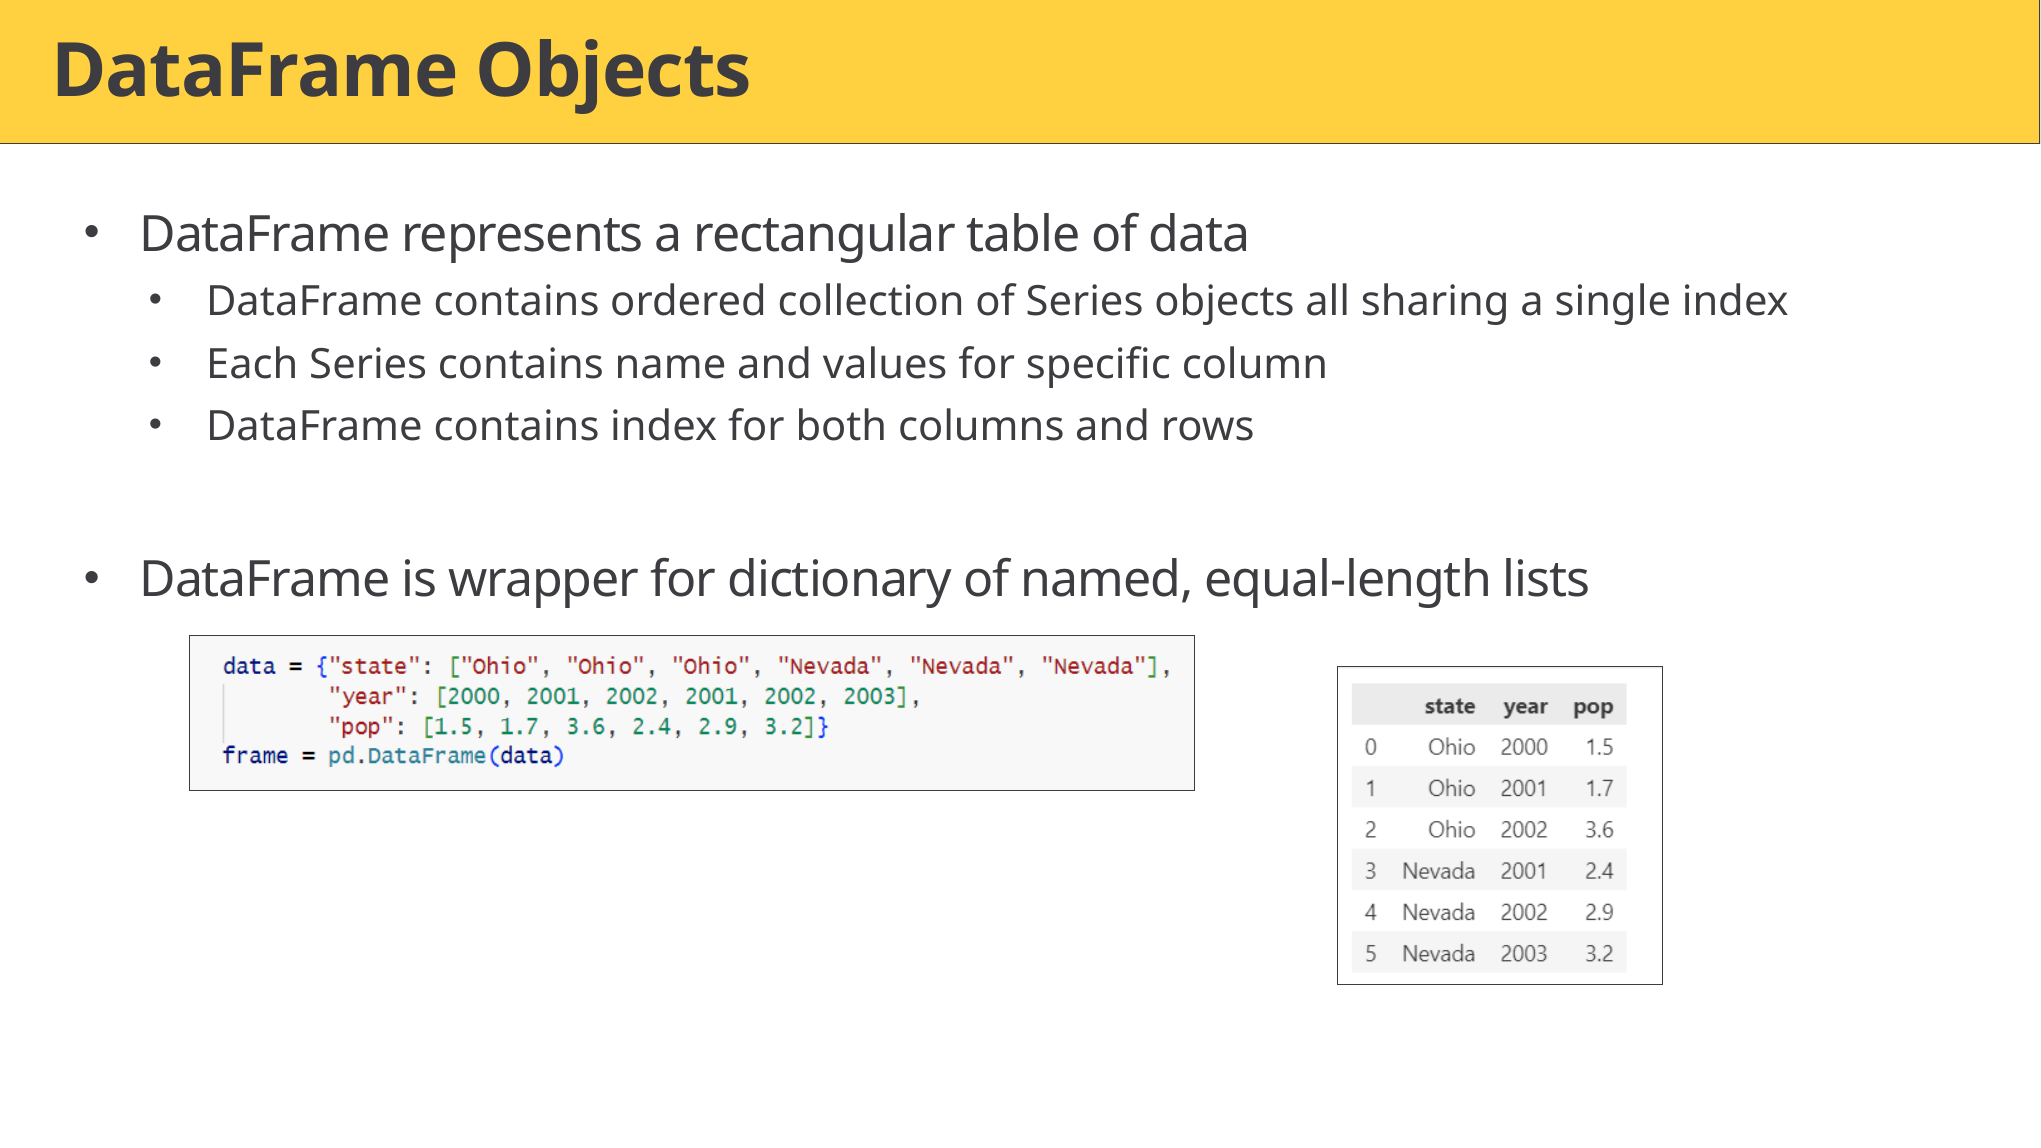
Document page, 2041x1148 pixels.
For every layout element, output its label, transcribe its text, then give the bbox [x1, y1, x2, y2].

picture [189, 635, 1196, 792]
picture [1336, 666, 1663, 985]
title DataFrame Objects [51, 31, 1988, 113]
list DataFrame represents a rectangular table of data DataFrame contains ordered collection of Series objects all sharing a single index Each Series contains name and values for specific column DataFrame contains index for both columns and rows DataFrame is wrapper for dictionary of named, equal-length lists [83, 201, 1988, 674]
